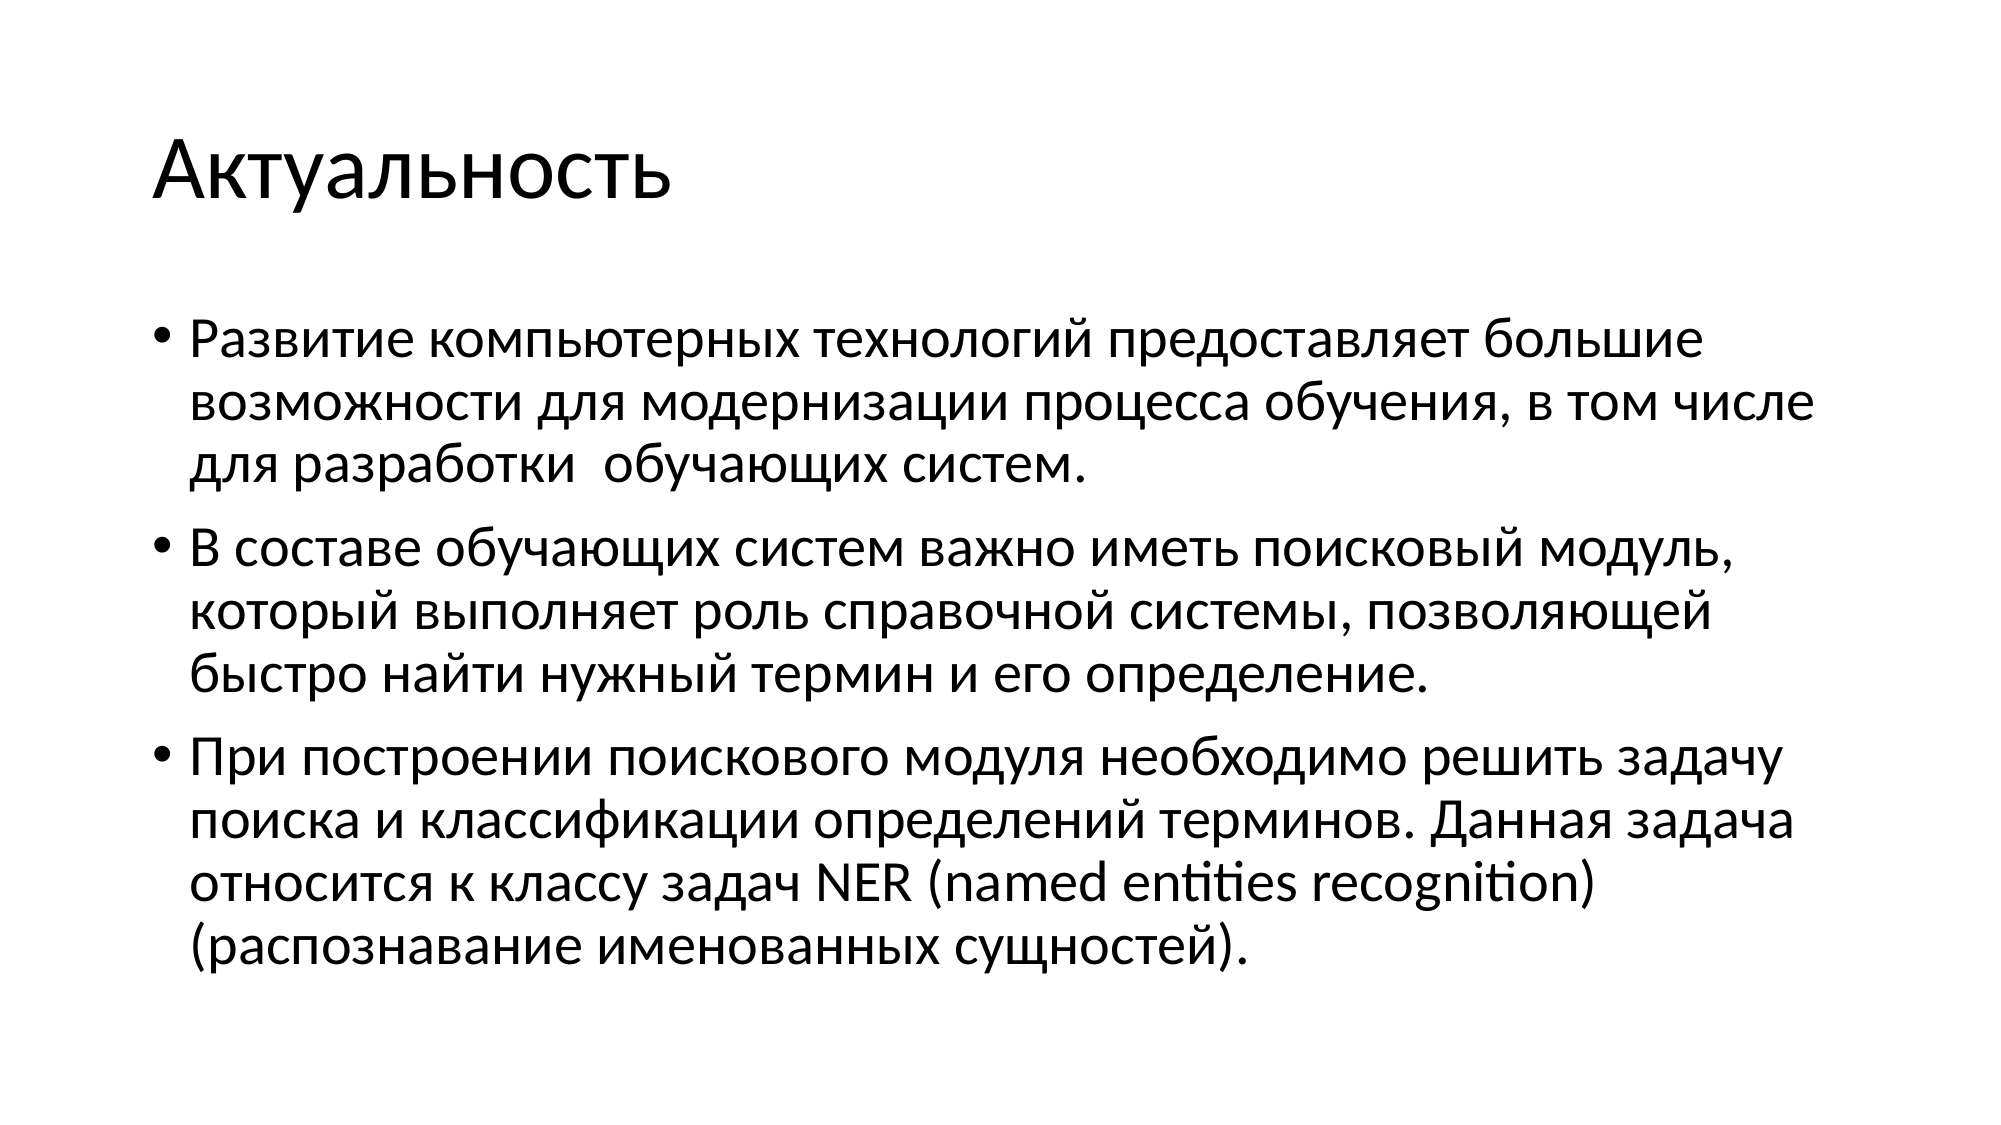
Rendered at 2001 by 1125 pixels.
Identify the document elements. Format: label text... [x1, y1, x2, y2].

list Развитие компьютерных технологий предоставляет большие возможности для модернизации процесса обучения, в том числе для разработки обучающих систем. В составе обучающих систем важно иметь поисковый модуль, который выполняет роль справочной системы, позволяющей быстро найти нужный термин и его определение. При построении поискового модуля необходимо решить задачу поиска и классификации определений терминов. Данная задача относится к классу задач NER (named entities recognition) (распознавание именованных сущностей). [137, 299, 1863, 1014]
title Актуальность [137, 59, 1863, 278]
